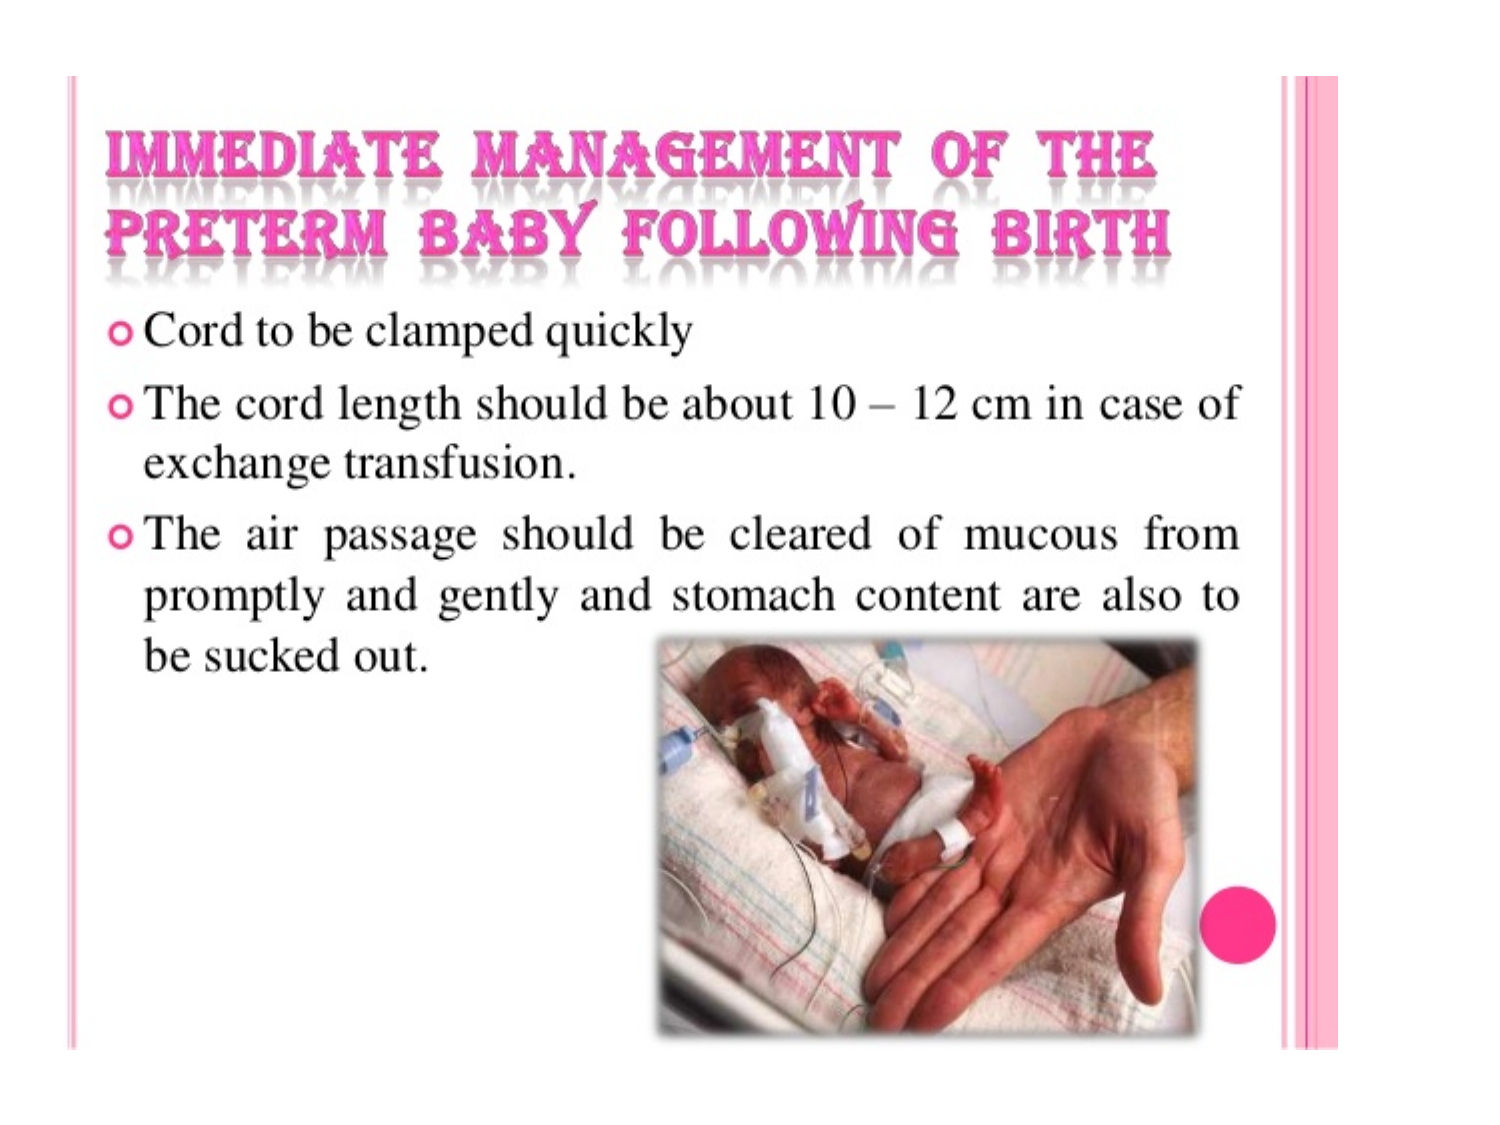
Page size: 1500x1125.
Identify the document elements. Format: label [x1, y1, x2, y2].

picture [62, 76, 1338, 1051]
